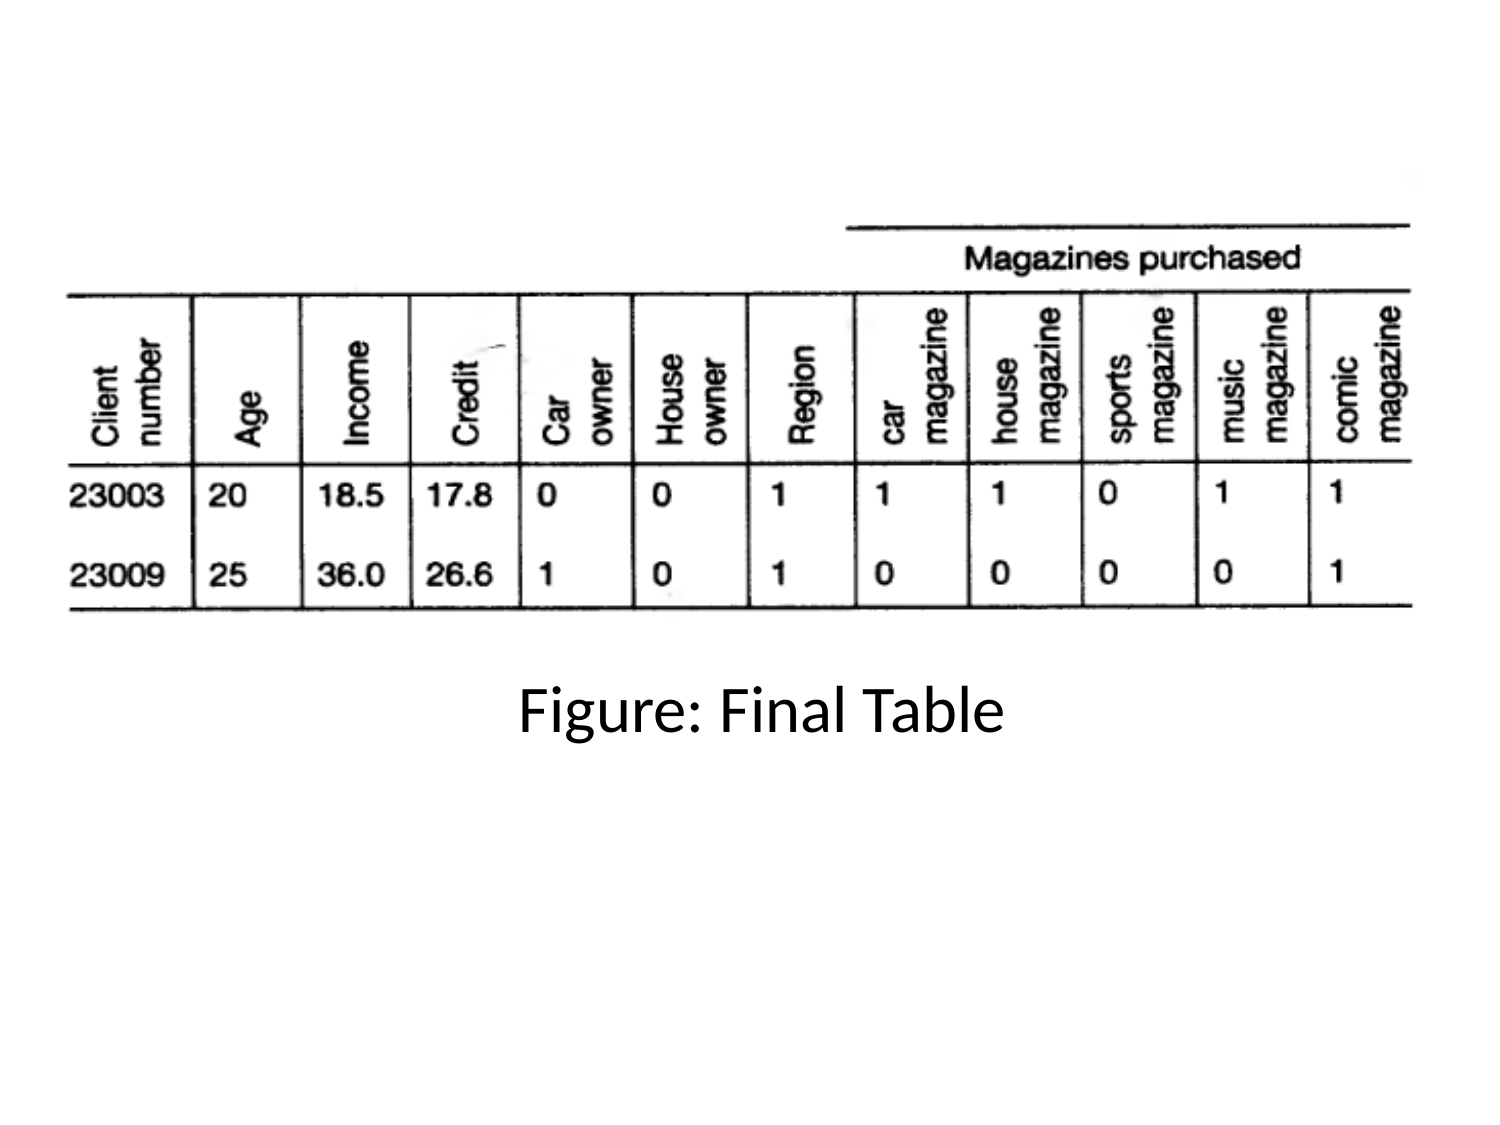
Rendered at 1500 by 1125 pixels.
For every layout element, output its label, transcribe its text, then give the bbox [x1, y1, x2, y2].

title Figure: Final Table [87, 650, 1438, 763]
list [49, 174, 1426, 634]
